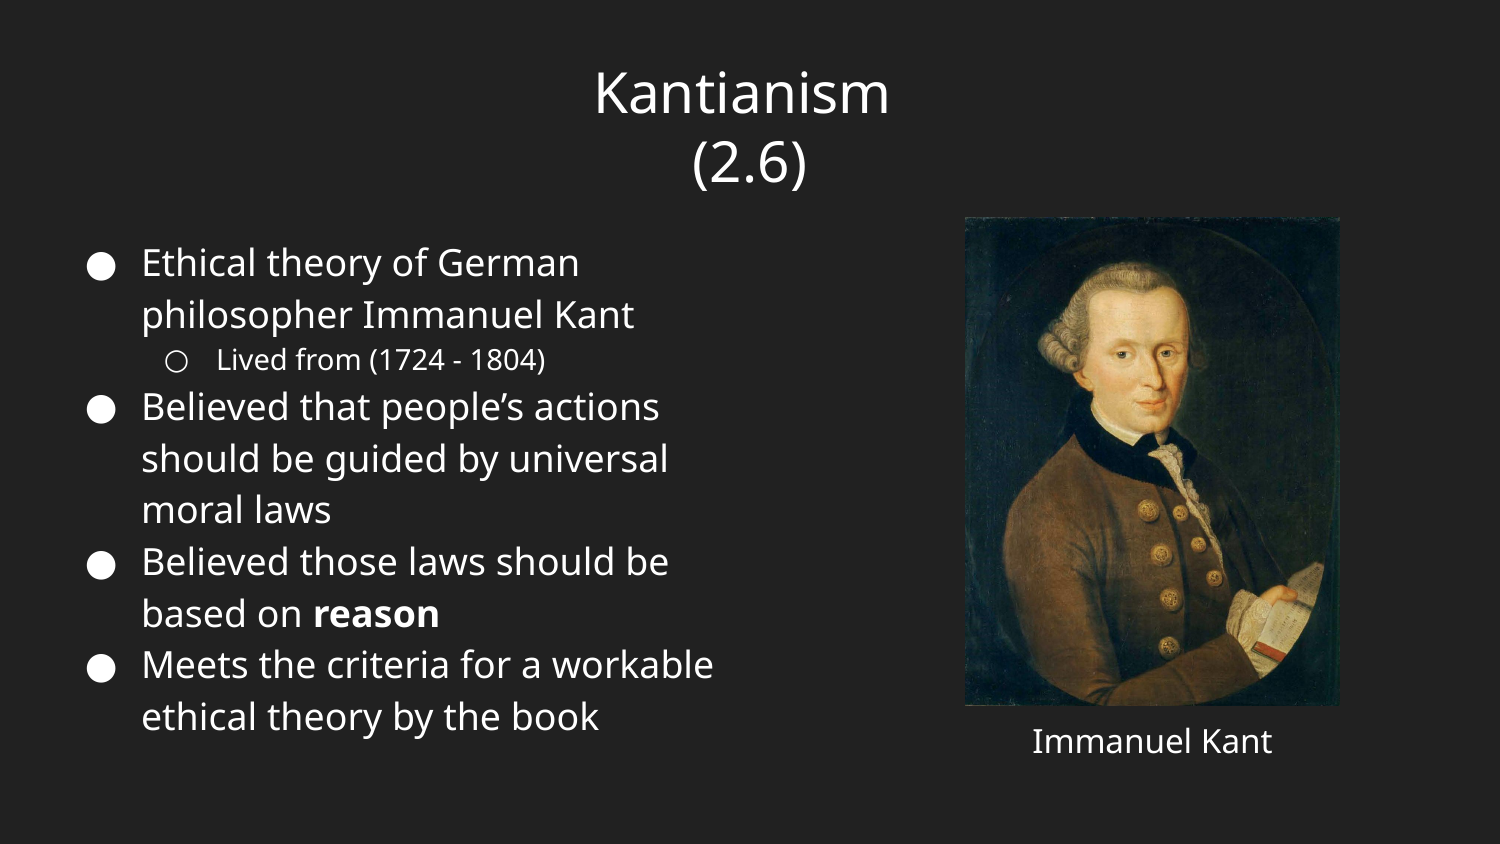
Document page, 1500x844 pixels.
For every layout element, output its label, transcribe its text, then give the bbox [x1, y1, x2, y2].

list Ethical theory of German philosopher Immanuel Kant Lived from (1724 - 1804) Believed that people’s actions should be guided by universal moral laws Believed those laws should be based on reason Meets the criteria for a workable ethical theory by the book [51, 217, 782, 778]
title Kantianism (2.6) [51, 42, 1449, 137]
text_box Immanuel Kant [987, 715, 1319, 775]
picture [965, 216, 1340, 706]
